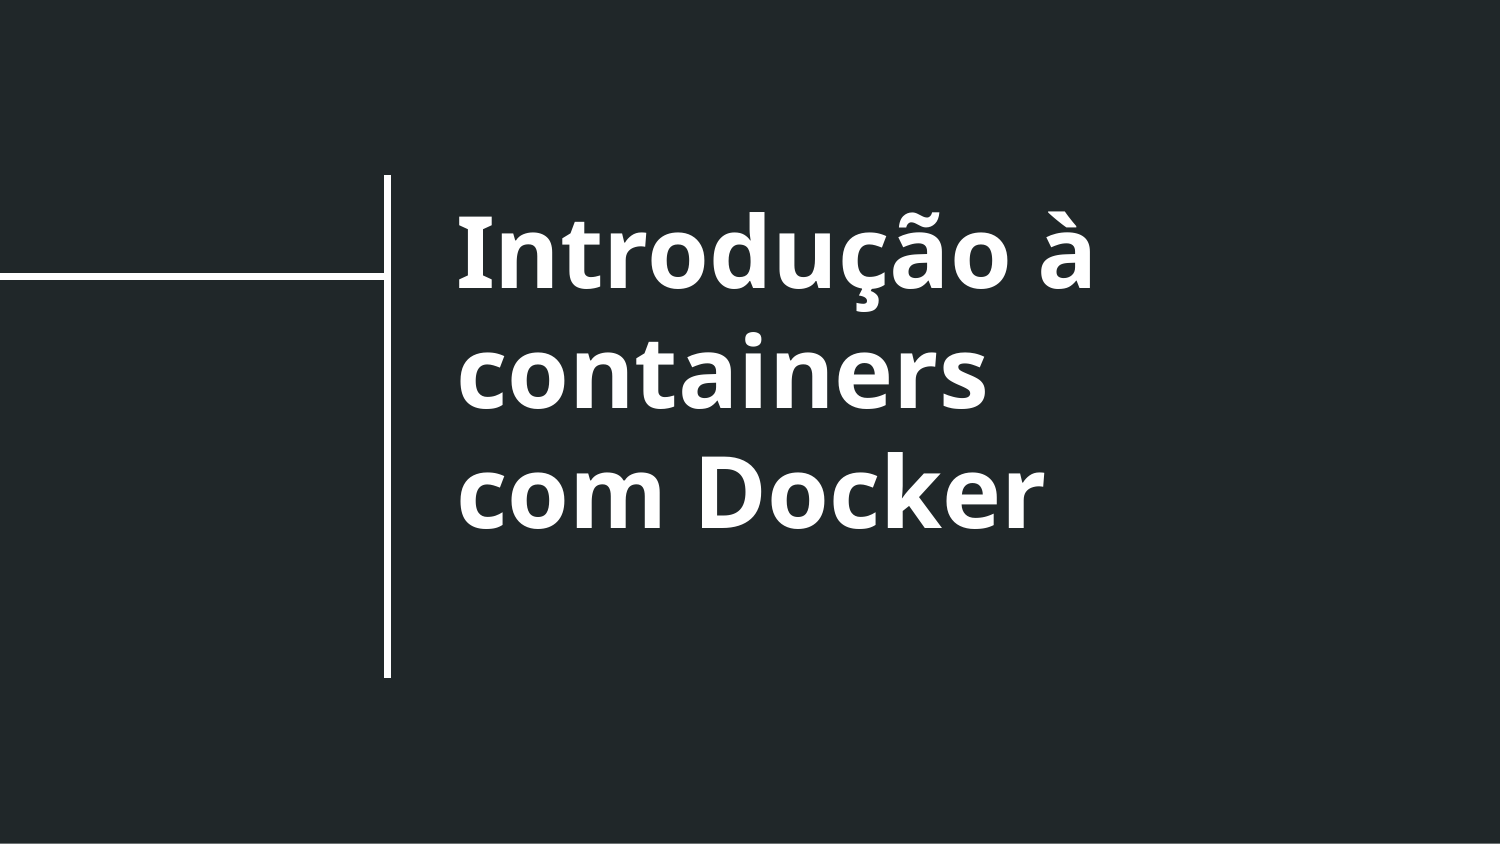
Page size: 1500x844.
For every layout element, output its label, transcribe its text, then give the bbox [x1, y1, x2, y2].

title Introdução à containers com Docker [441, 173, 1122, 564]
